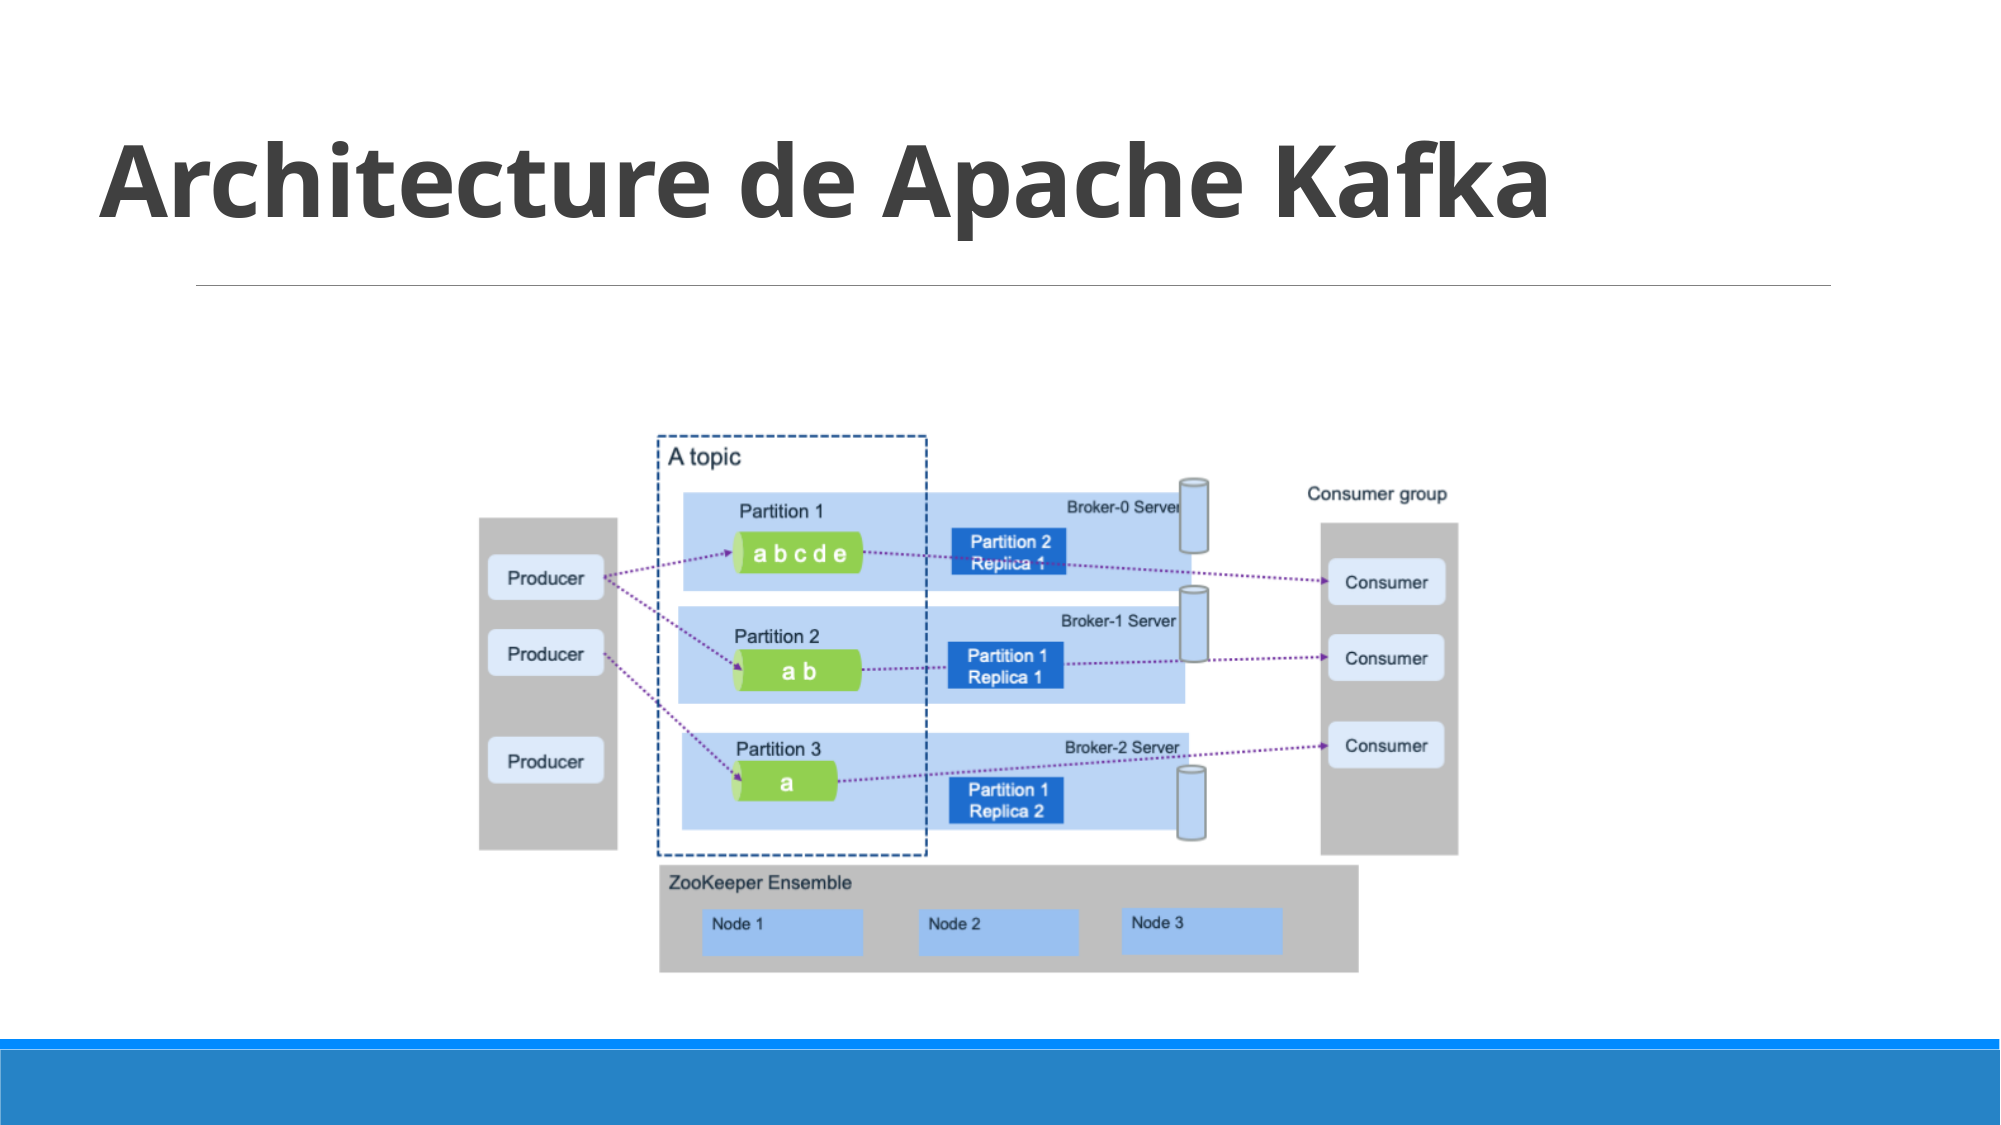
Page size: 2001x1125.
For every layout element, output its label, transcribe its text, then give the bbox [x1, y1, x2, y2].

title Architecture de Apache Kafka [84, 118, 1872, 246]
picture [369, 287, 1667, 1018]
